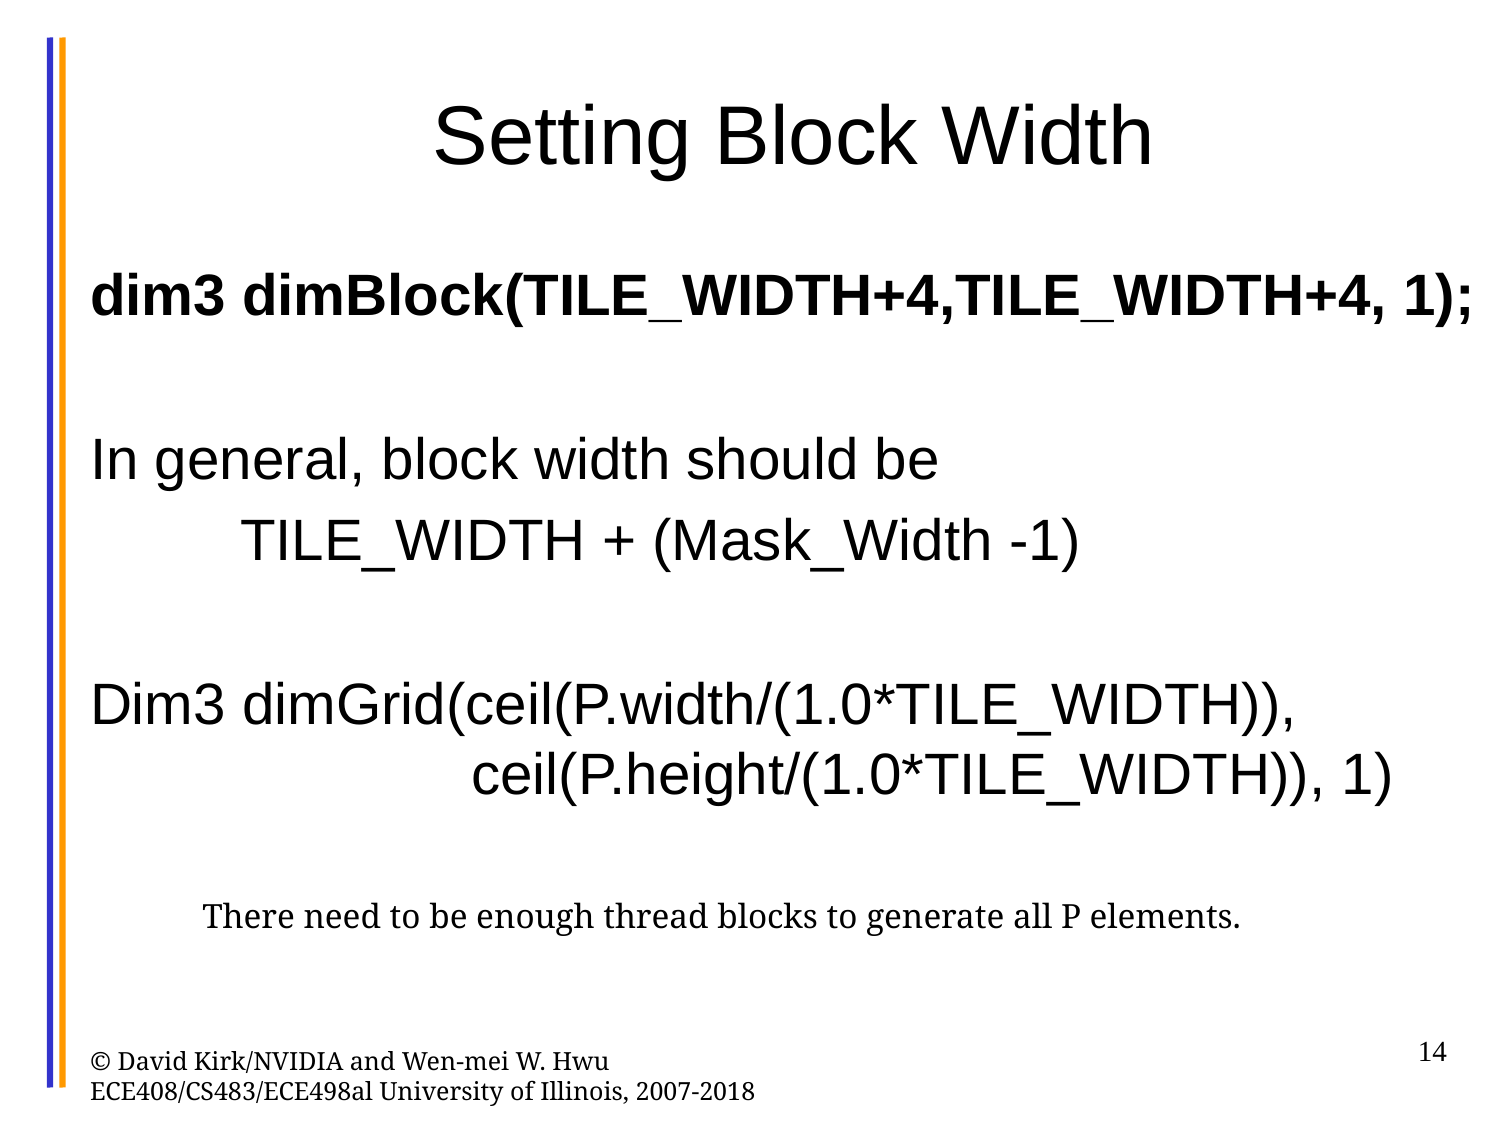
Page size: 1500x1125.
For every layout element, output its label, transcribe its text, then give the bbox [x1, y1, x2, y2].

list dim3 dimBlock(TILE_WIDTH+4,TILE_WIDTH+4, 1); In general, block width should be TILE_WIDTH + (Mask_Width -1) Dim3 dimGrid(ceil(P.width/(1.0*TILE_WIDTH)), ceil(P.height/(1.0*TILE_WIDTH)), 1) [75, 249, 1500, 1000]
slide_number 14 [1149, 1024, 1463, 1101]
text_box There need to be enough thread blocks to generate all P elements. [187, 887, 1258, 943]
title Setting Block Width [112, 37, 1475, 225]
footer © David Kirk/NVIDIA and Wen-mei W. Hwu ECE408/CS483/ECE498al University of Illinois, 2007-2018 [74, 1037, 826, 1113]
